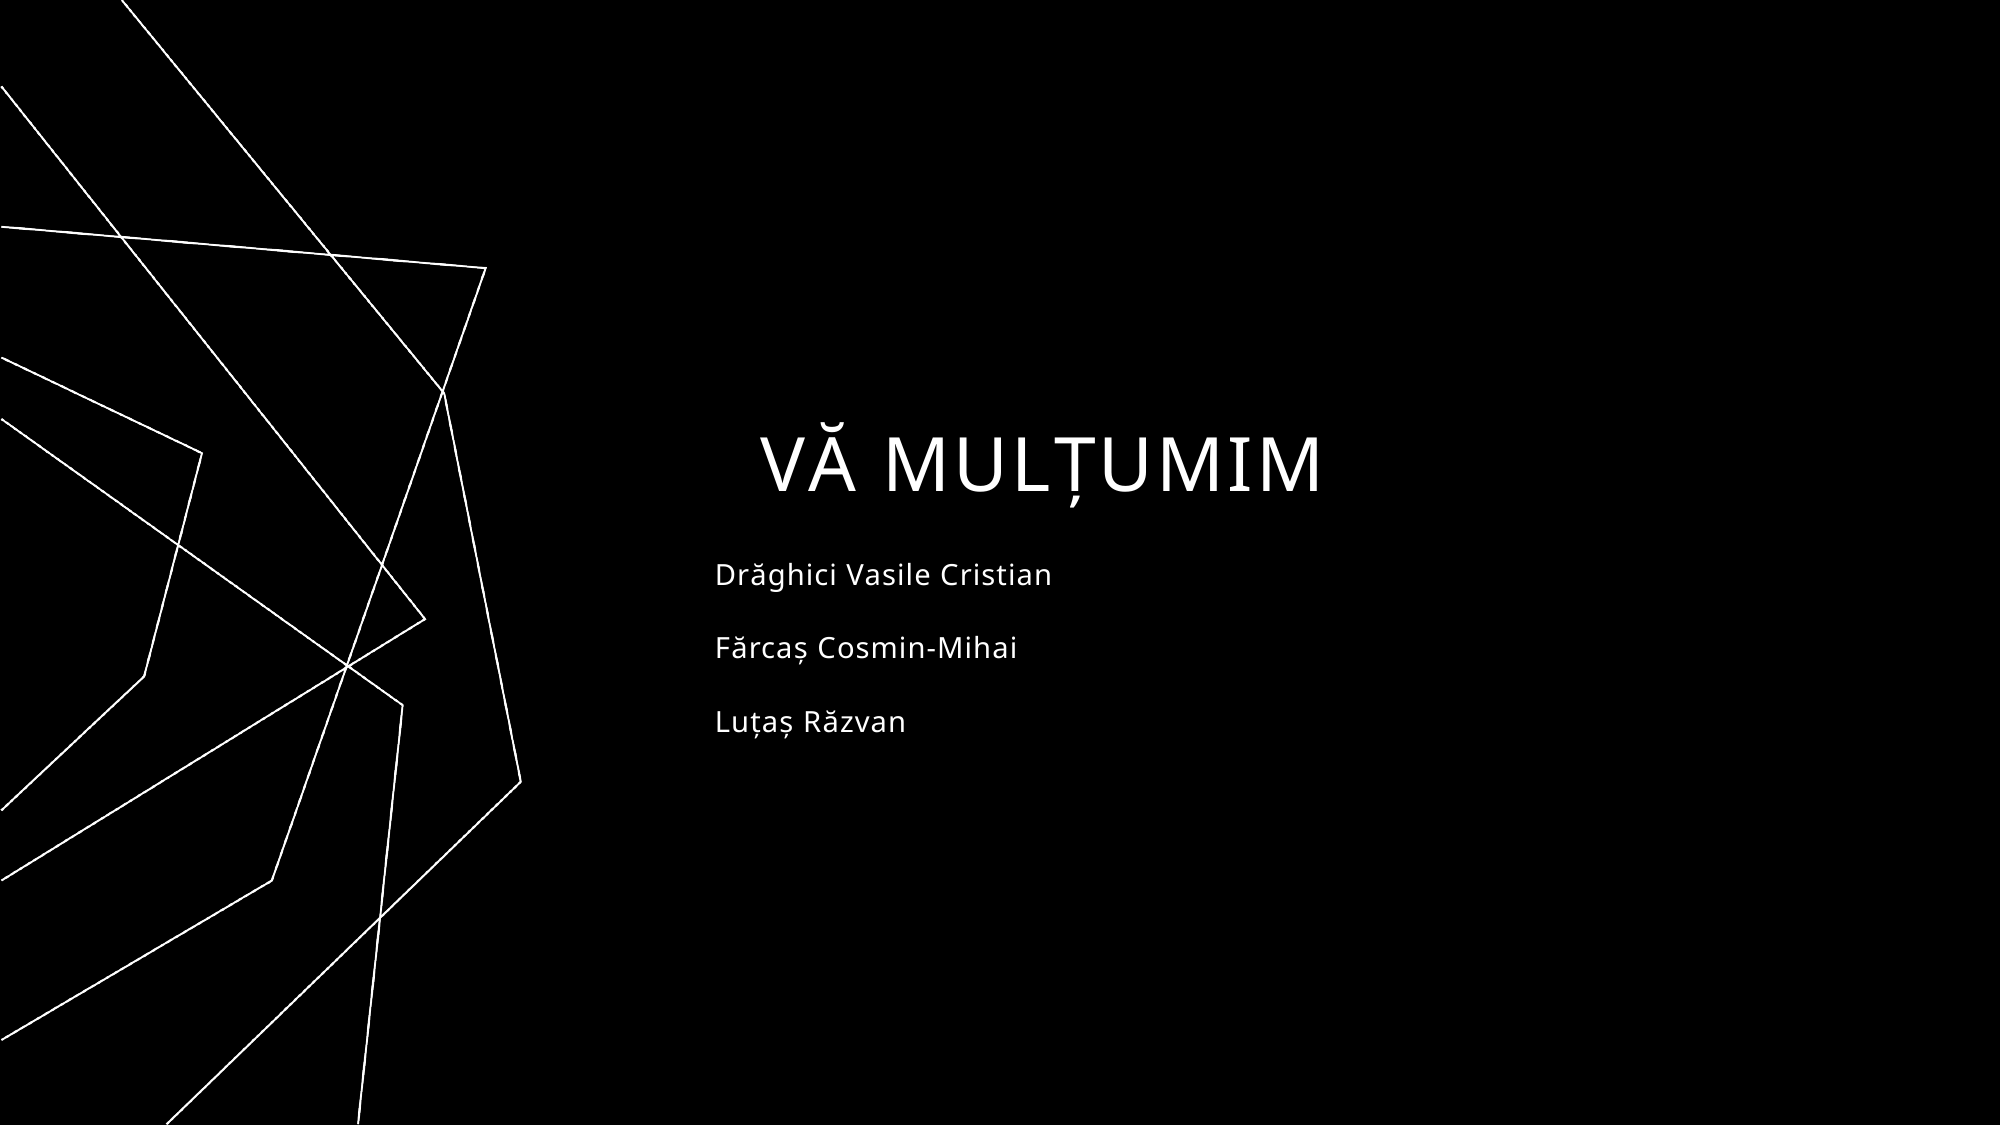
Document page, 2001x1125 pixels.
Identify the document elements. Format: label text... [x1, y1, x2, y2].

title Vă mulțumim [699, 265, 1386, 516]
subtitle Drăghici Vasile Cristian Fărcaș Cosmin-Mihai Luțaș Răzvan [699, 531, 1386, 757]
picture [0, 0, 522, 1125]
